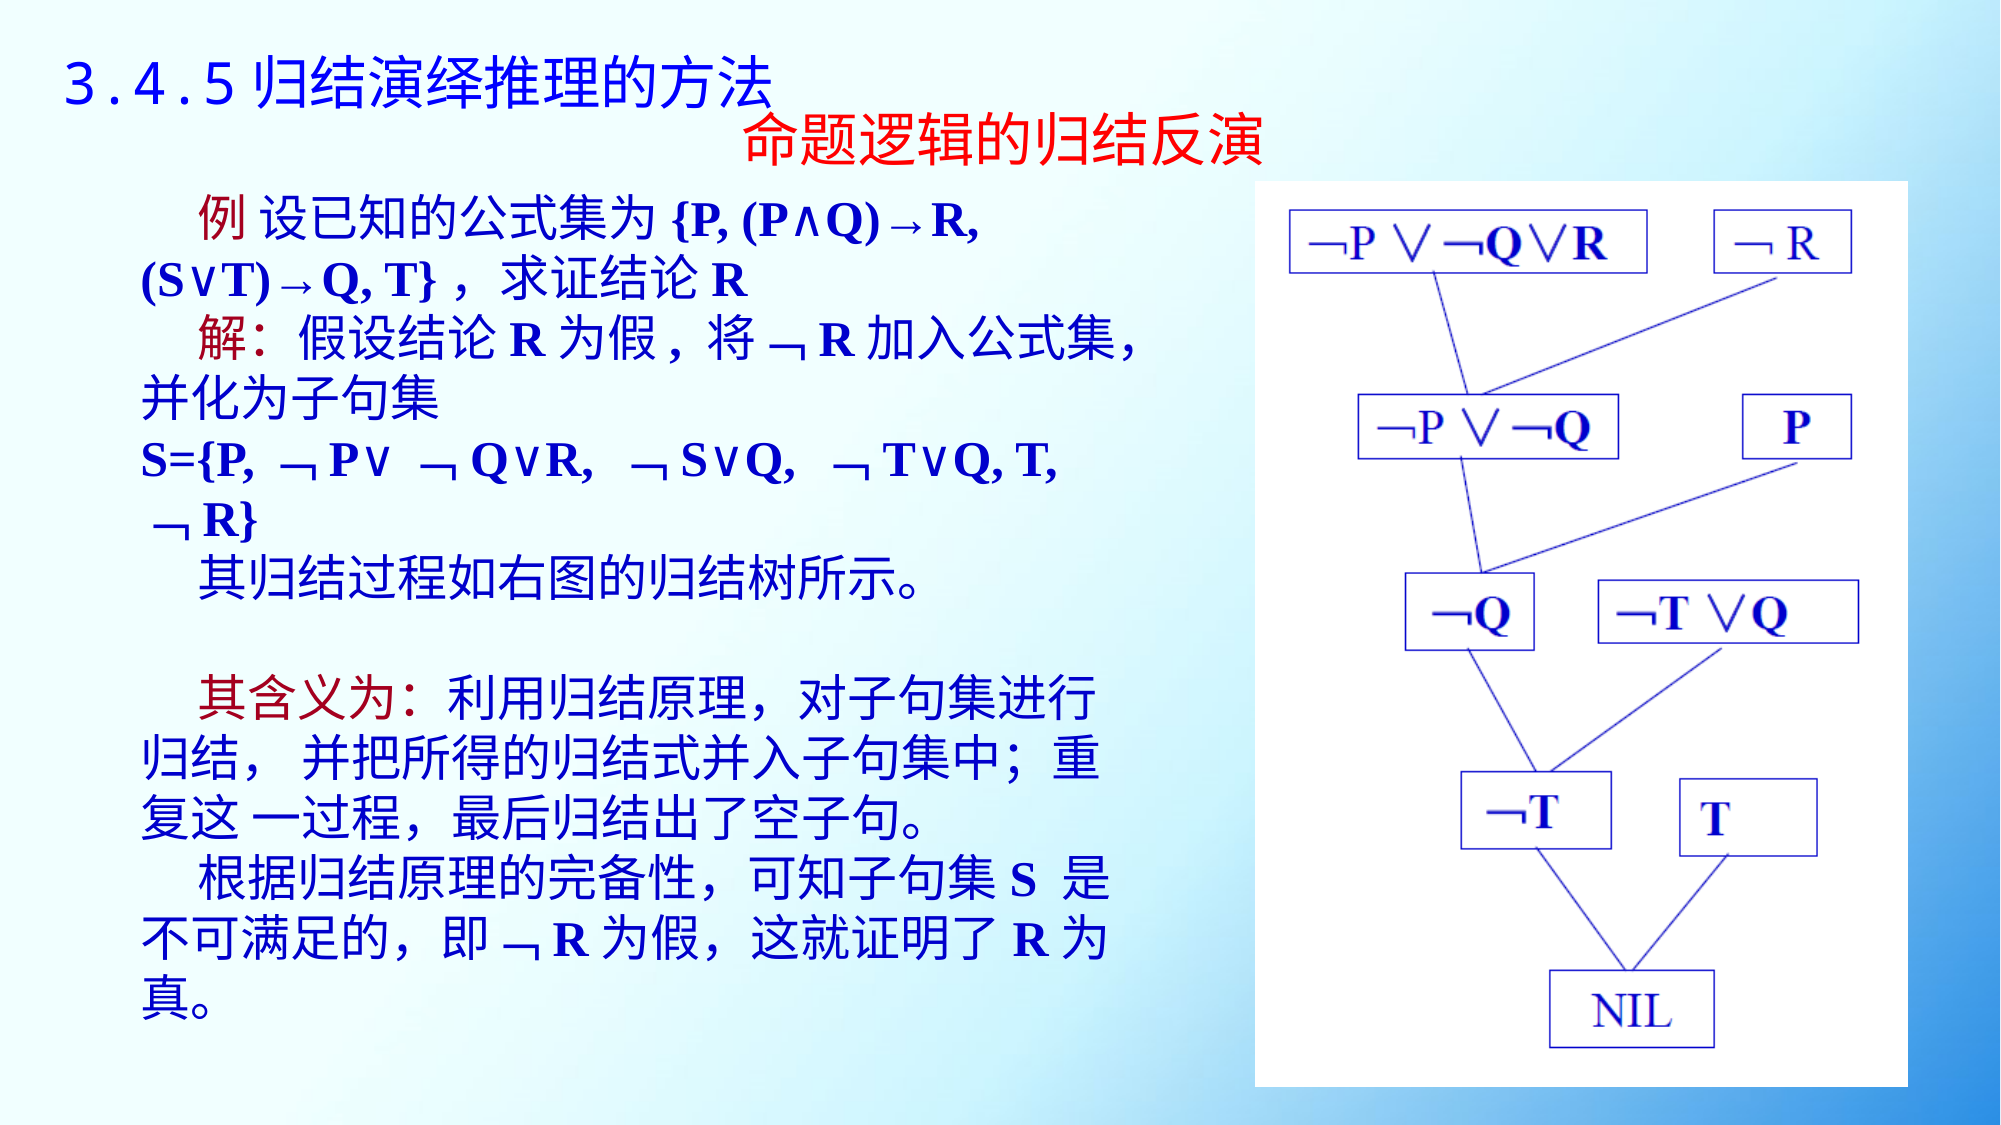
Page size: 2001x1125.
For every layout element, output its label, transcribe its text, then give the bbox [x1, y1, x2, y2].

text_box 命题逻辑的归结反演 [47, 95, 1967, 181]
title 3.4.5归结演绎推理的方法 [47, 32, 1398, 95]
picture [0, 0, 2001, 1125]
text_box 例 设已知的公式集为{P, (P∧Q)→R, (S∨T)→Q, T}，求证结论R 解：假设结论R为假, 将﹁R加入公式集，并化为子句集 S={P,﹁P∨﹁Q∨R, ﹁S∨Q, ﹁T∨Q, T, ﹁R} 其归结过程如右图的归结树所示。 其含义为：利用归结原理，对子句集进行归结， 并把所得的归结式并入子句集中；重复这 一过程，最后归结出了空子句。 根据归结原理的完备性，可知子句集S 是不可满足的，即﹁R为假，这就证明了R为真。 [125, 178, 1144, 1034]
slide_number 14 [1412, 1087, 1863, 1103]
